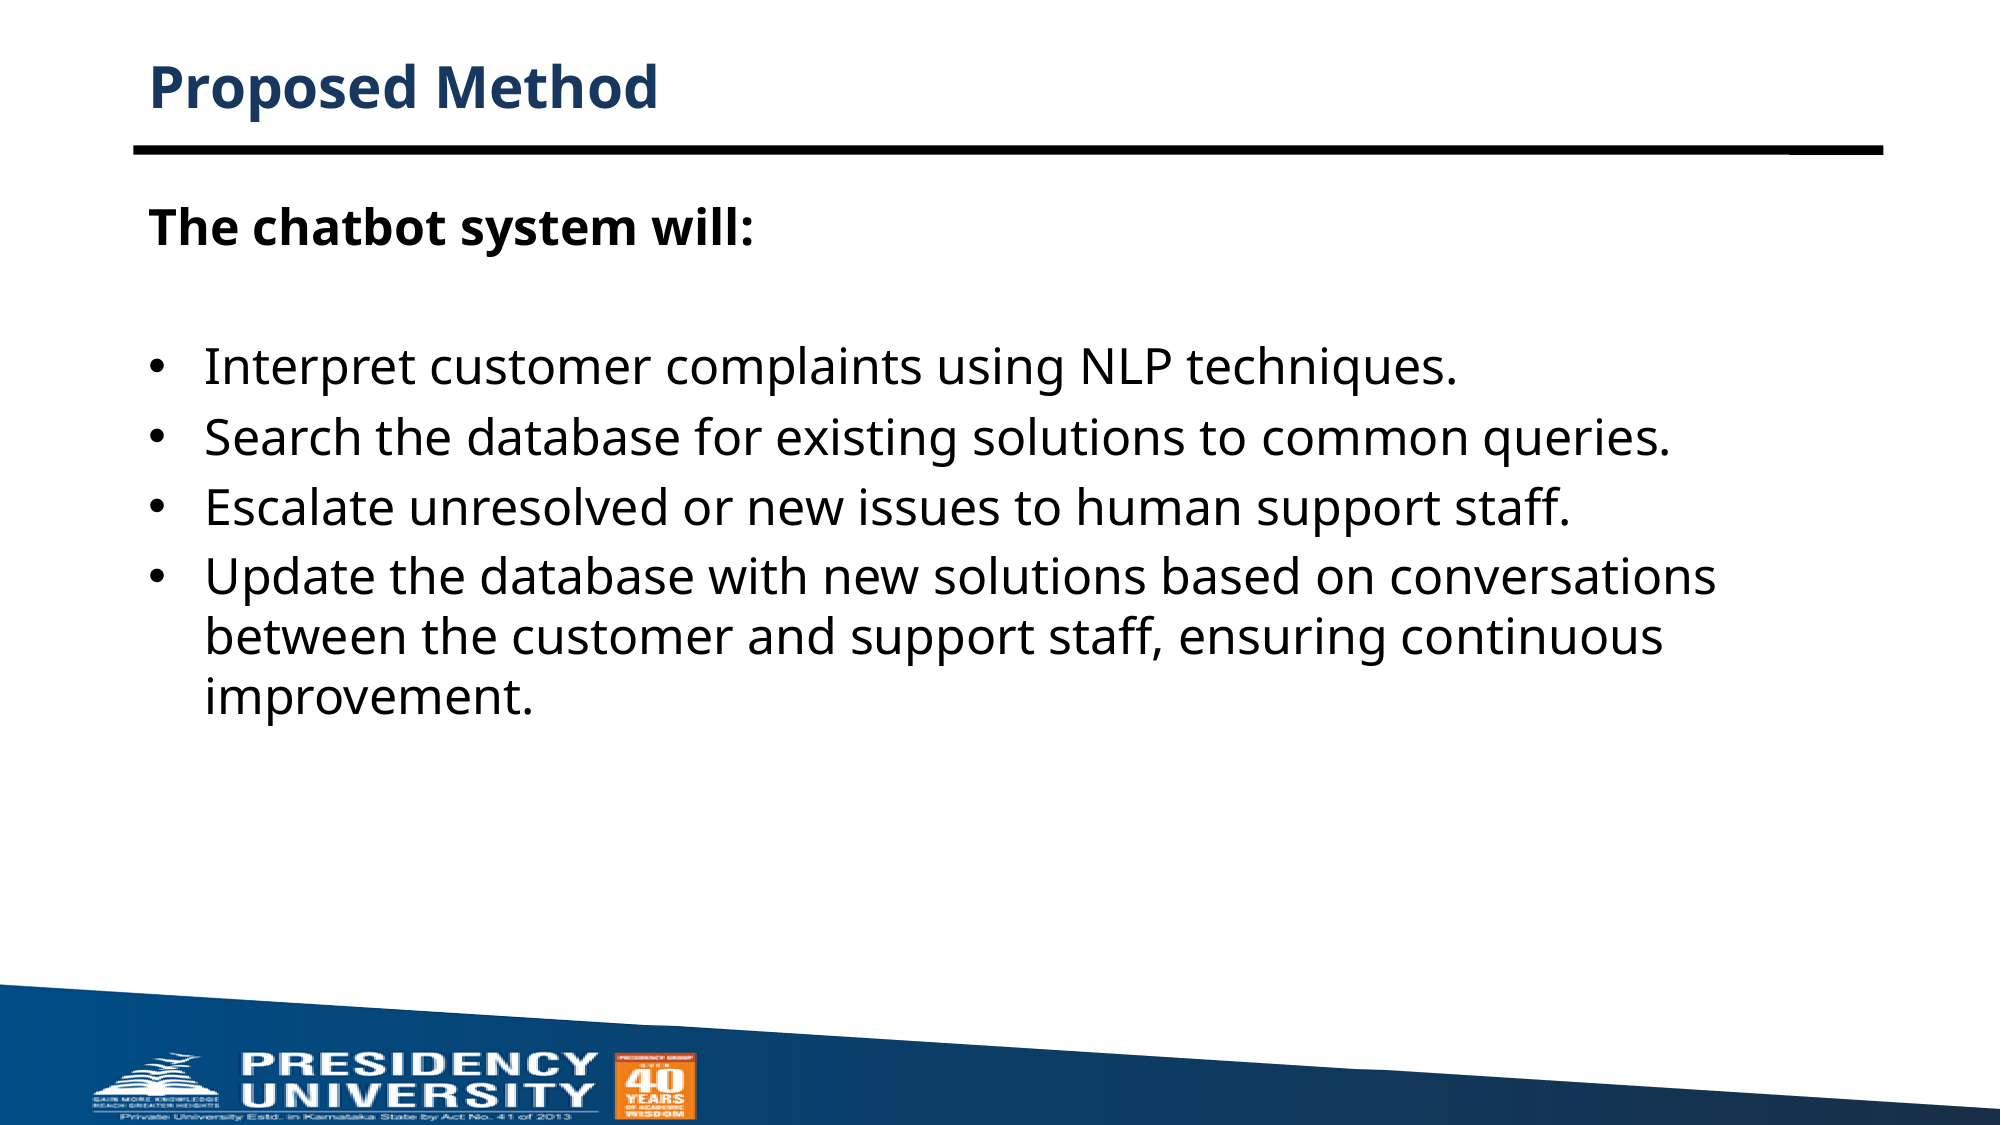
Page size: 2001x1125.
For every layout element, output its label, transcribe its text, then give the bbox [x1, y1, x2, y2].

title Proposed Method [133, 45, 1884, 125]
picture [0, 982, 2000, 1125]
list The chatbot system will: Interpret customer complaints using NLP techniques. Search the database for existing solutions to common queries. Escalate unresolved or new issues to human support staff. Update the database with new solutions based on conversations between the customer and support staff, ensuring continuous improvement. [133, 187, 1884, 1000]
